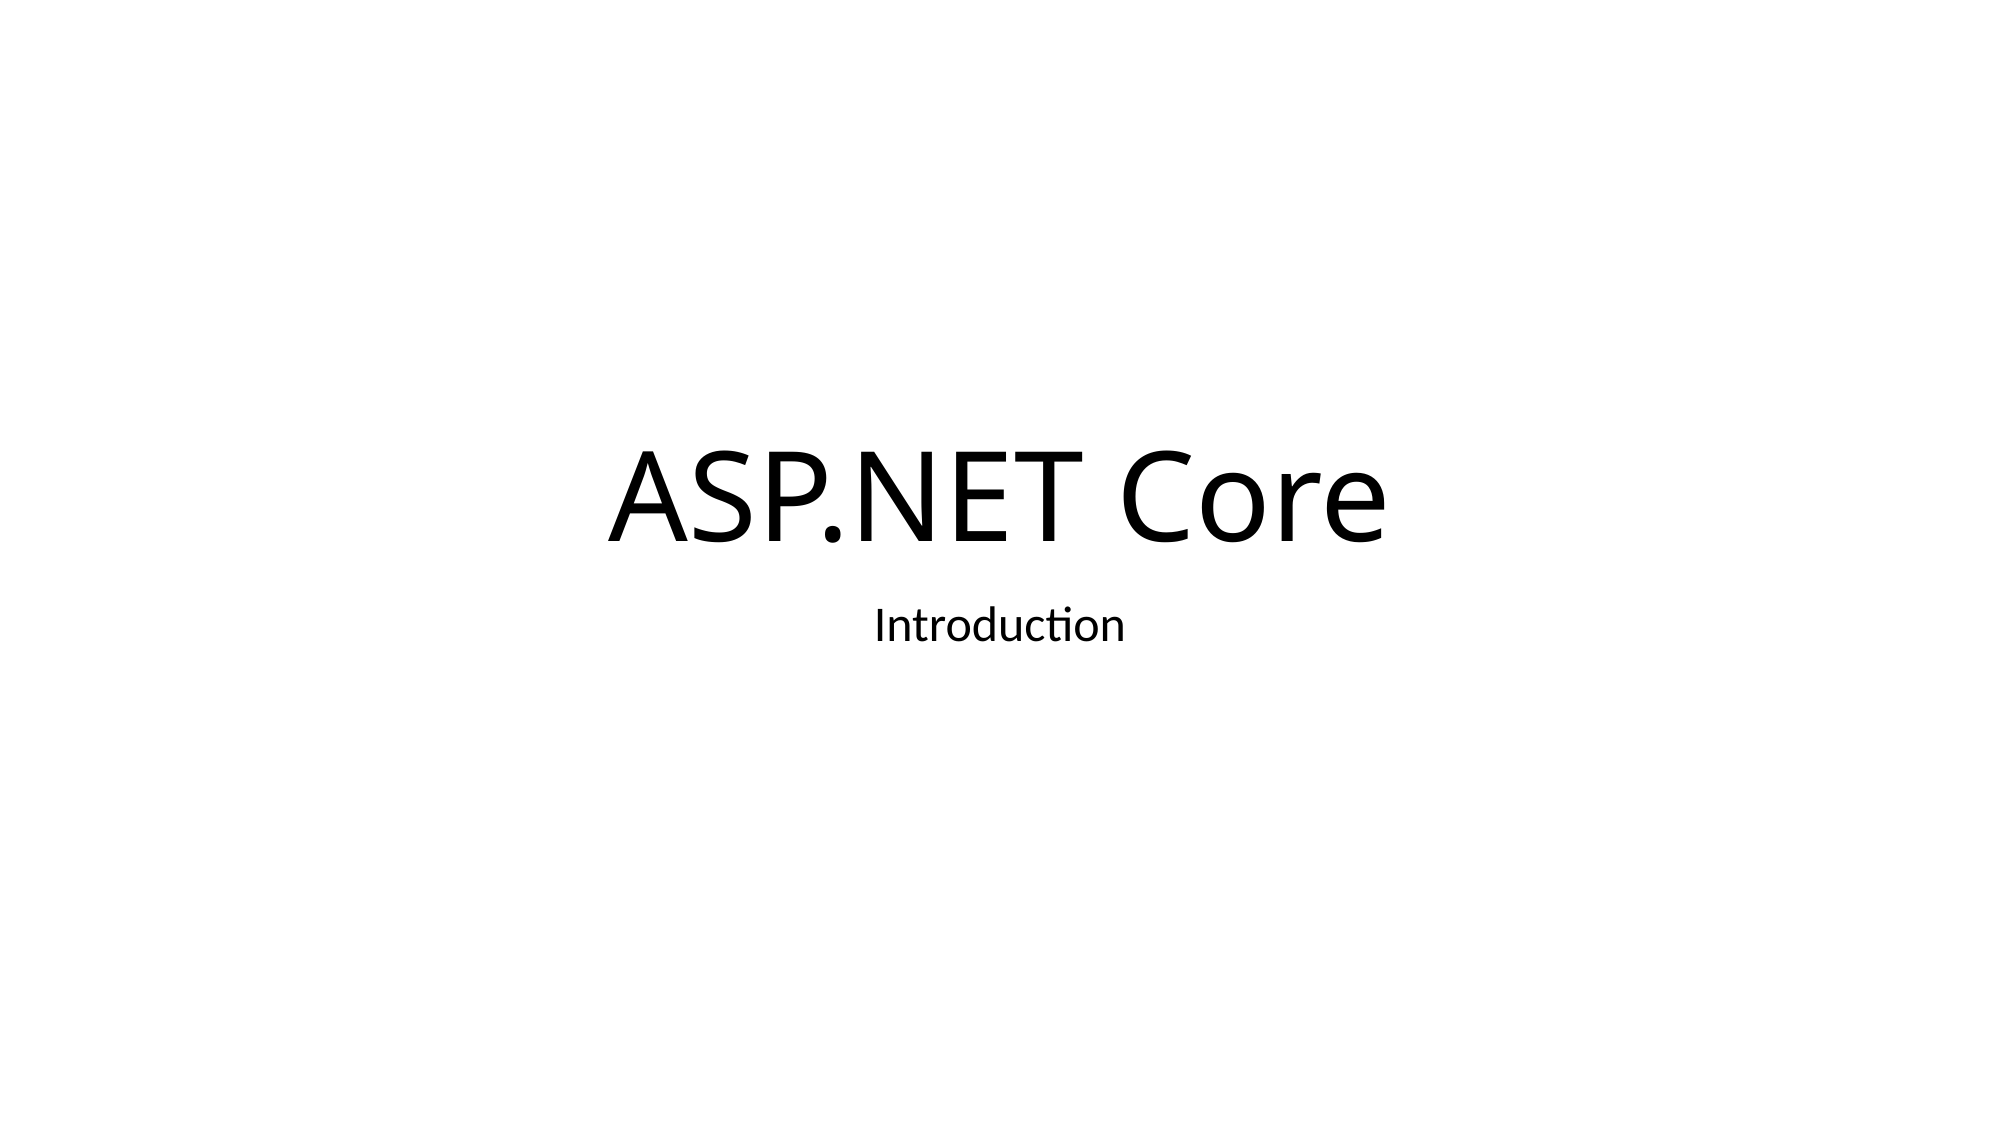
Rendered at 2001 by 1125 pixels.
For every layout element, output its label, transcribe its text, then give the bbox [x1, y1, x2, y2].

title ASP.NET Core [249, 184, 1750, 576]
subtitle Introduction [249, 590, 1750, 863]
